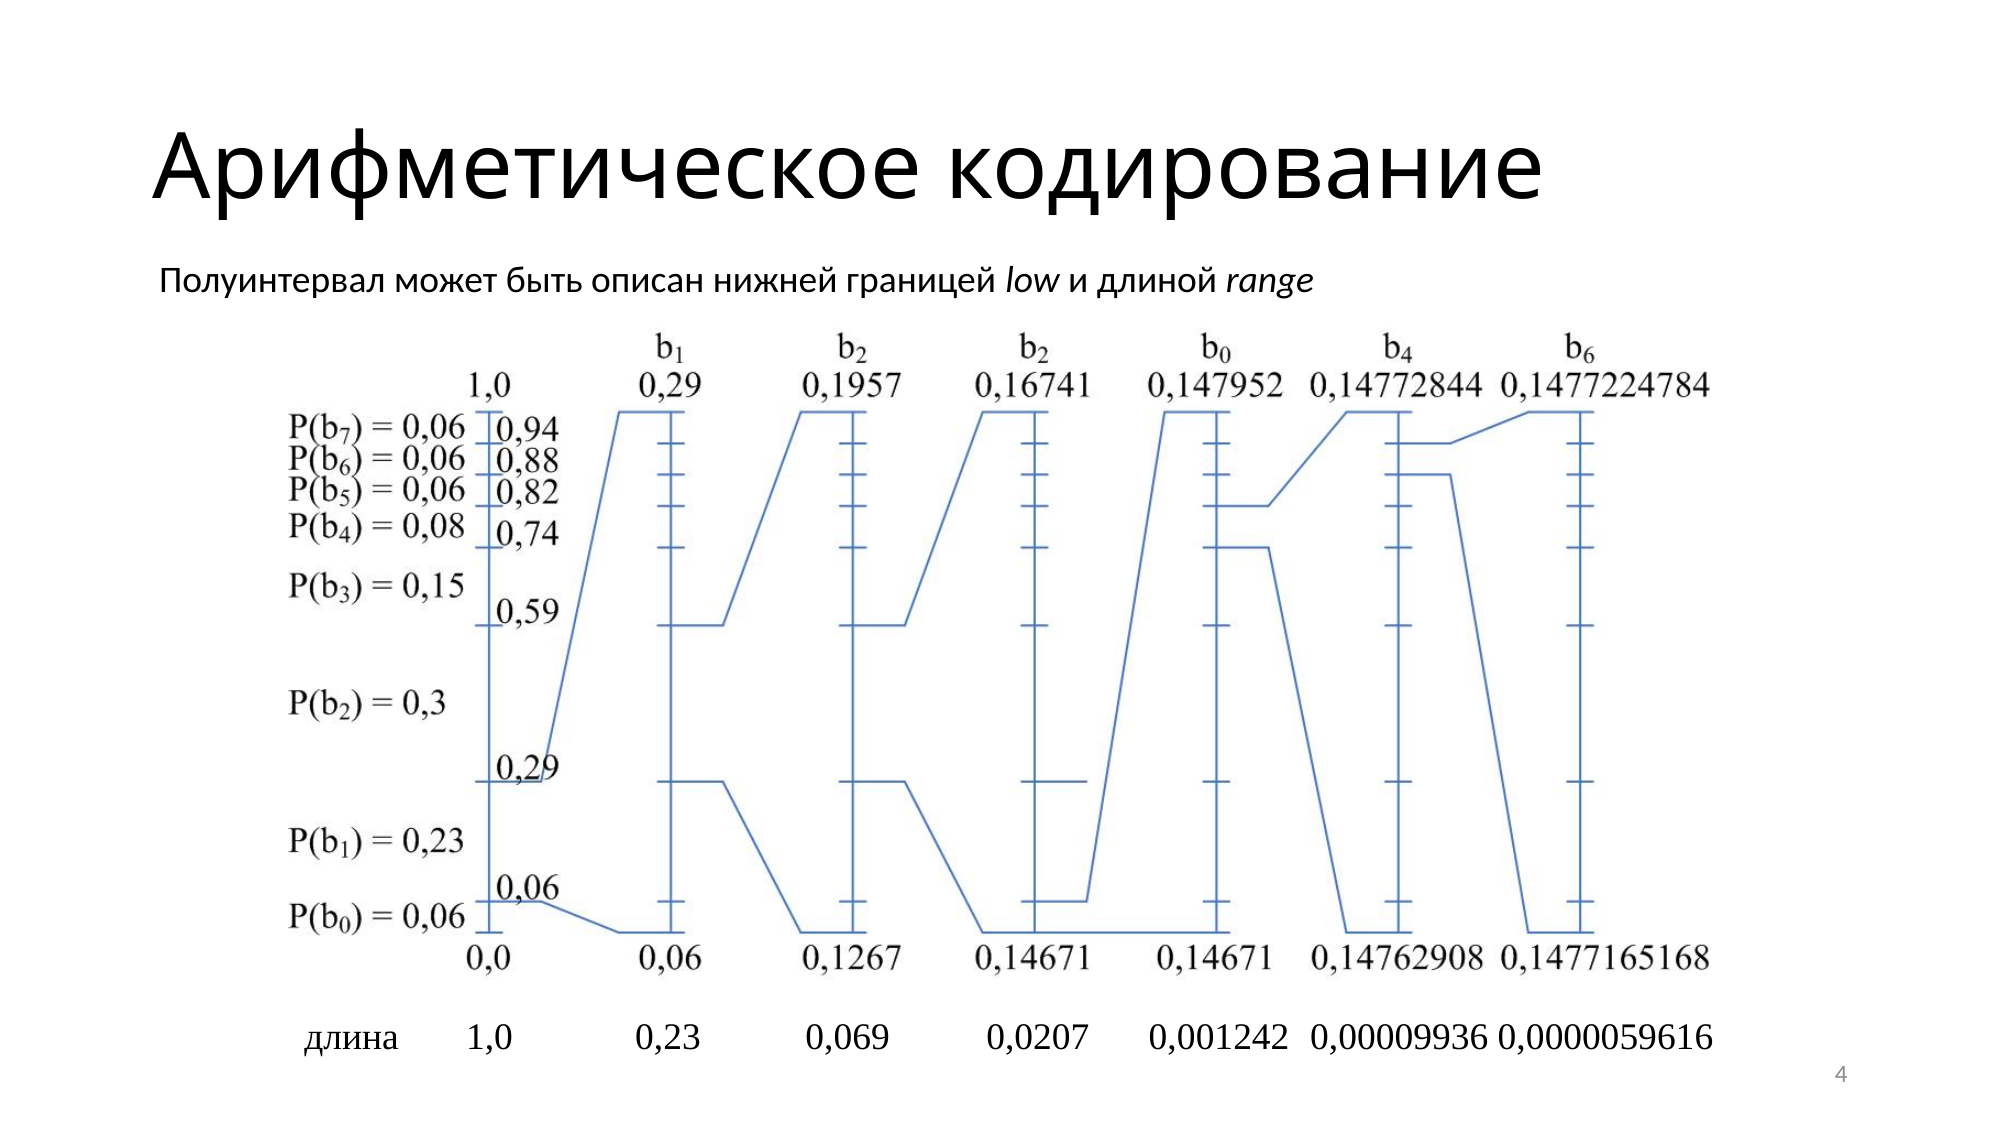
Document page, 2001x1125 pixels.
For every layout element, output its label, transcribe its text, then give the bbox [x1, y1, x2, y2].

text_box 0,069 [790, 1004, 905, 1065]
text_box 0,23 [620, 1004, 716, 1065]
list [288, 319, 1711, 980]
text_box 0,0207 [971, 1004, 1105, 1065]
text_box 1,0 [451, 1004, 529, 1065]
text_box 0,0000059616 [1482, 1004, 1729, 1042]
text_box 0,001242 [1134, 1004, 1295, 1065]
text_box 0,00009936 [1295, 1004, 1482, 1065]
text_box длина [289, 1004, 414, 1065]
title Арифметическое кодирование [137, 59, 1863, 278]
slide_number 4 [1412, 1042, 1863, 1103]
text_box Полуинтервал может быть описан нижней границей low и длиной range [144, 247, 1330, 308]
